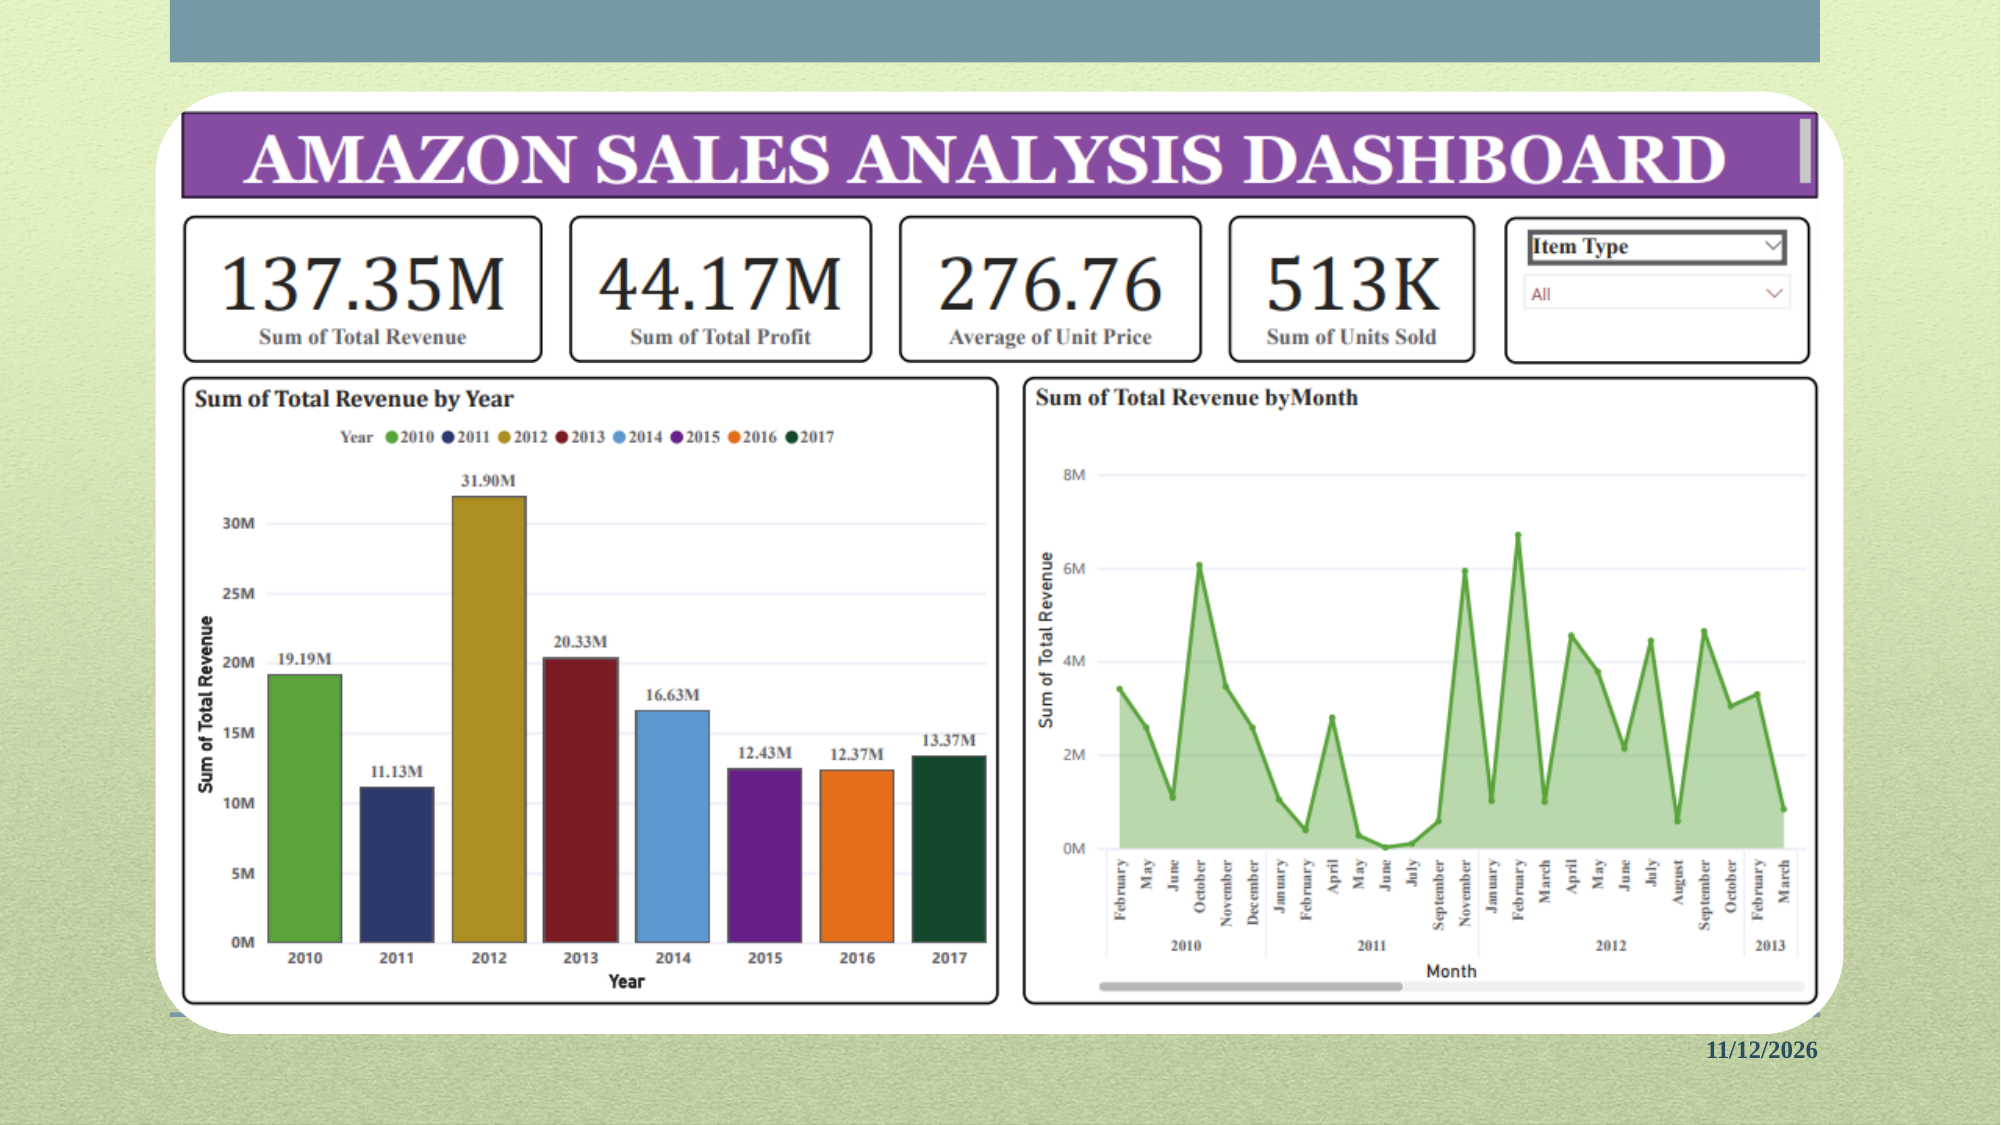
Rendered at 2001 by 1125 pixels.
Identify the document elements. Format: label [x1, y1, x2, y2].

slide_number [1366, 1046, 1834, 1079]
picture [154, 90, 1845, 1035]
